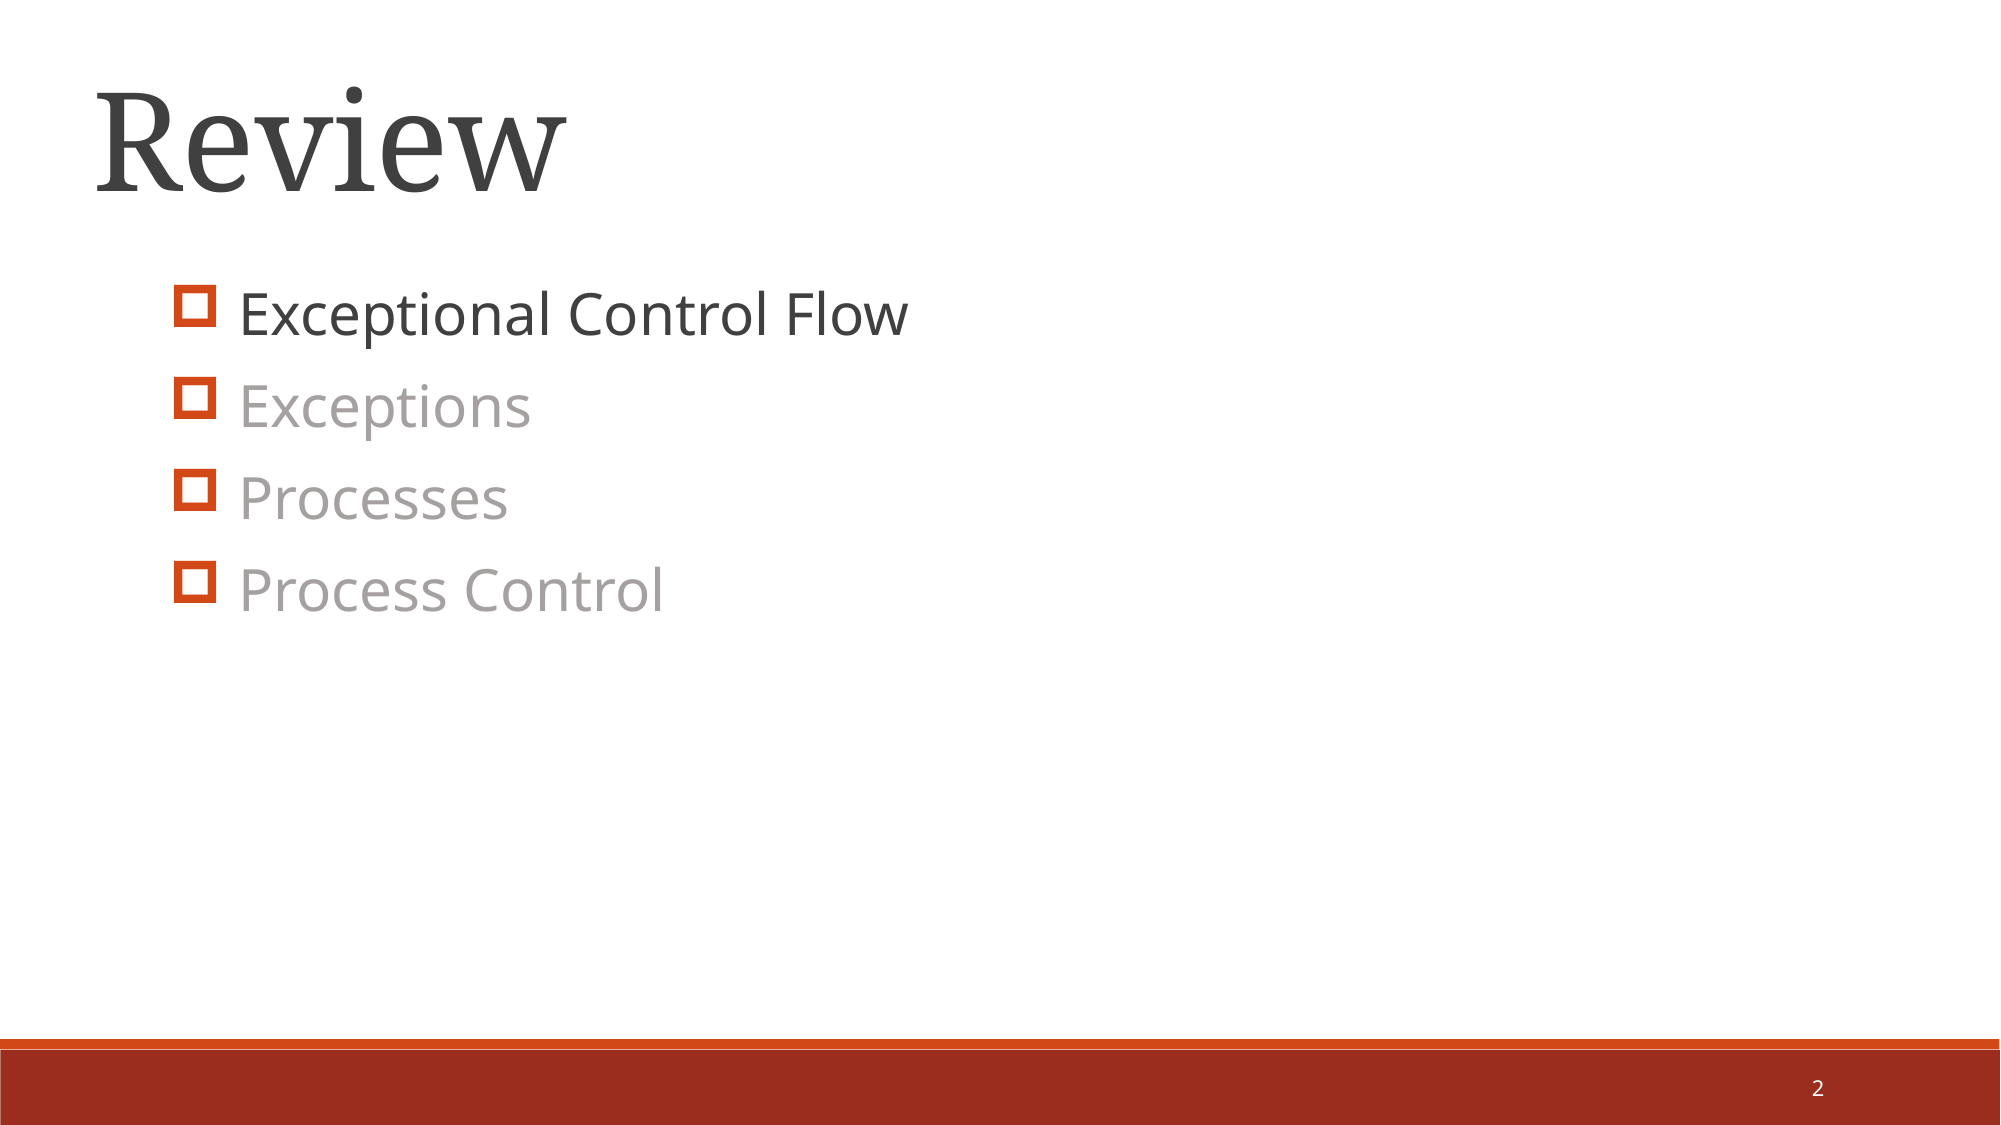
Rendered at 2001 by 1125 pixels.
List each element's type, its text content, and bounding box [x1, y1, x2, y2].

slide_number 2 [1624, 1059, 1840, 1120]
text_box Exceptional Control Flow Exceptions Processes Process Control [154, 277, 1882, 1094]
text_box Review [78, 71, 1739, 197]
